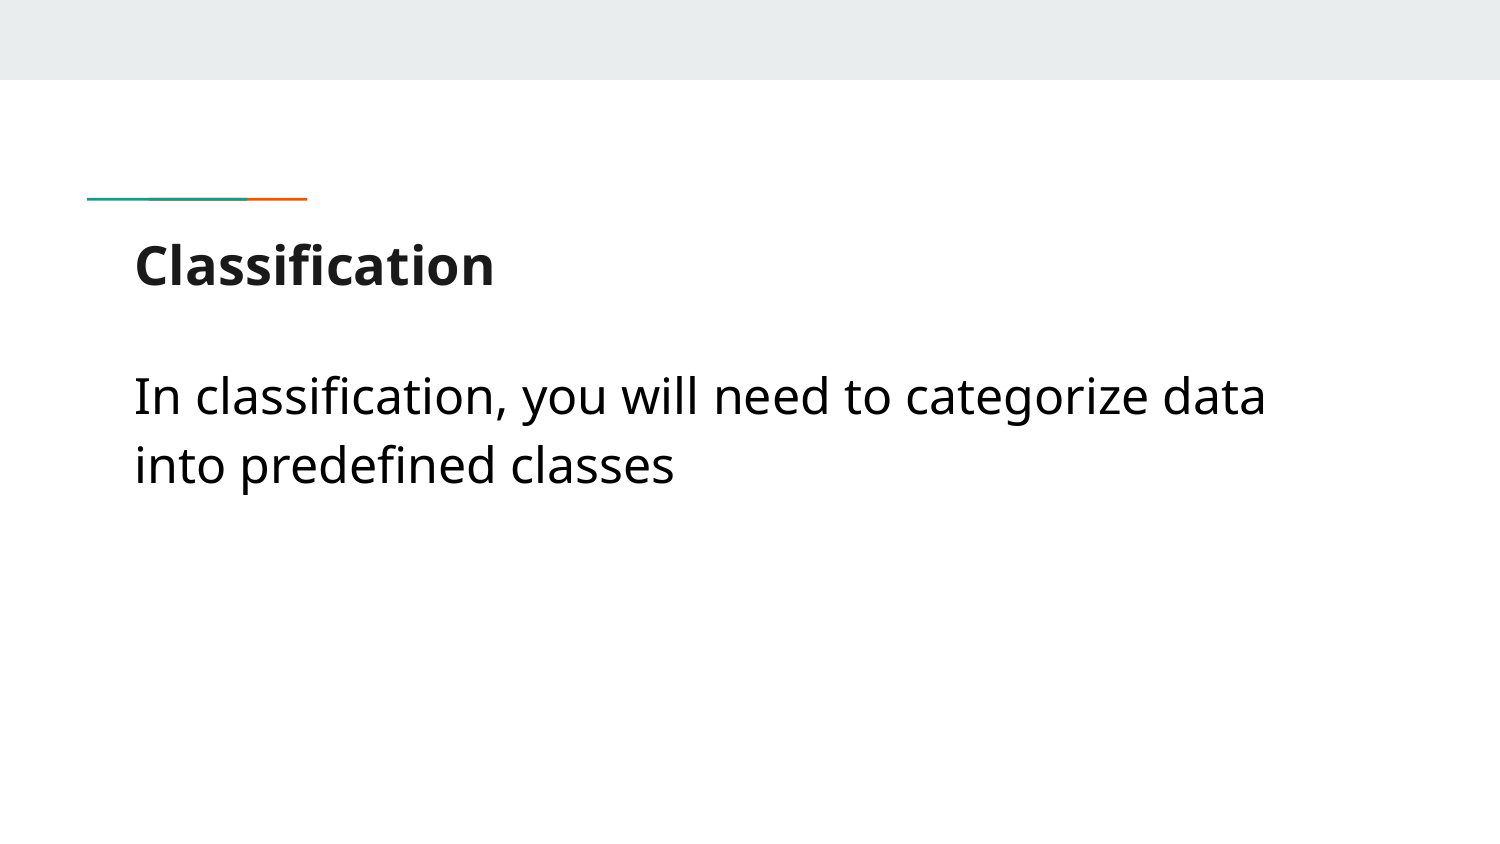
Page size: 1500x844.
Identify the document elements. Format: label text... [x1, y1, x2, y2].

title Classification [119, 216, 1381, 305]
list In classification, you will need to categorize data into predefined classes [119, 341, 1381, 712]
